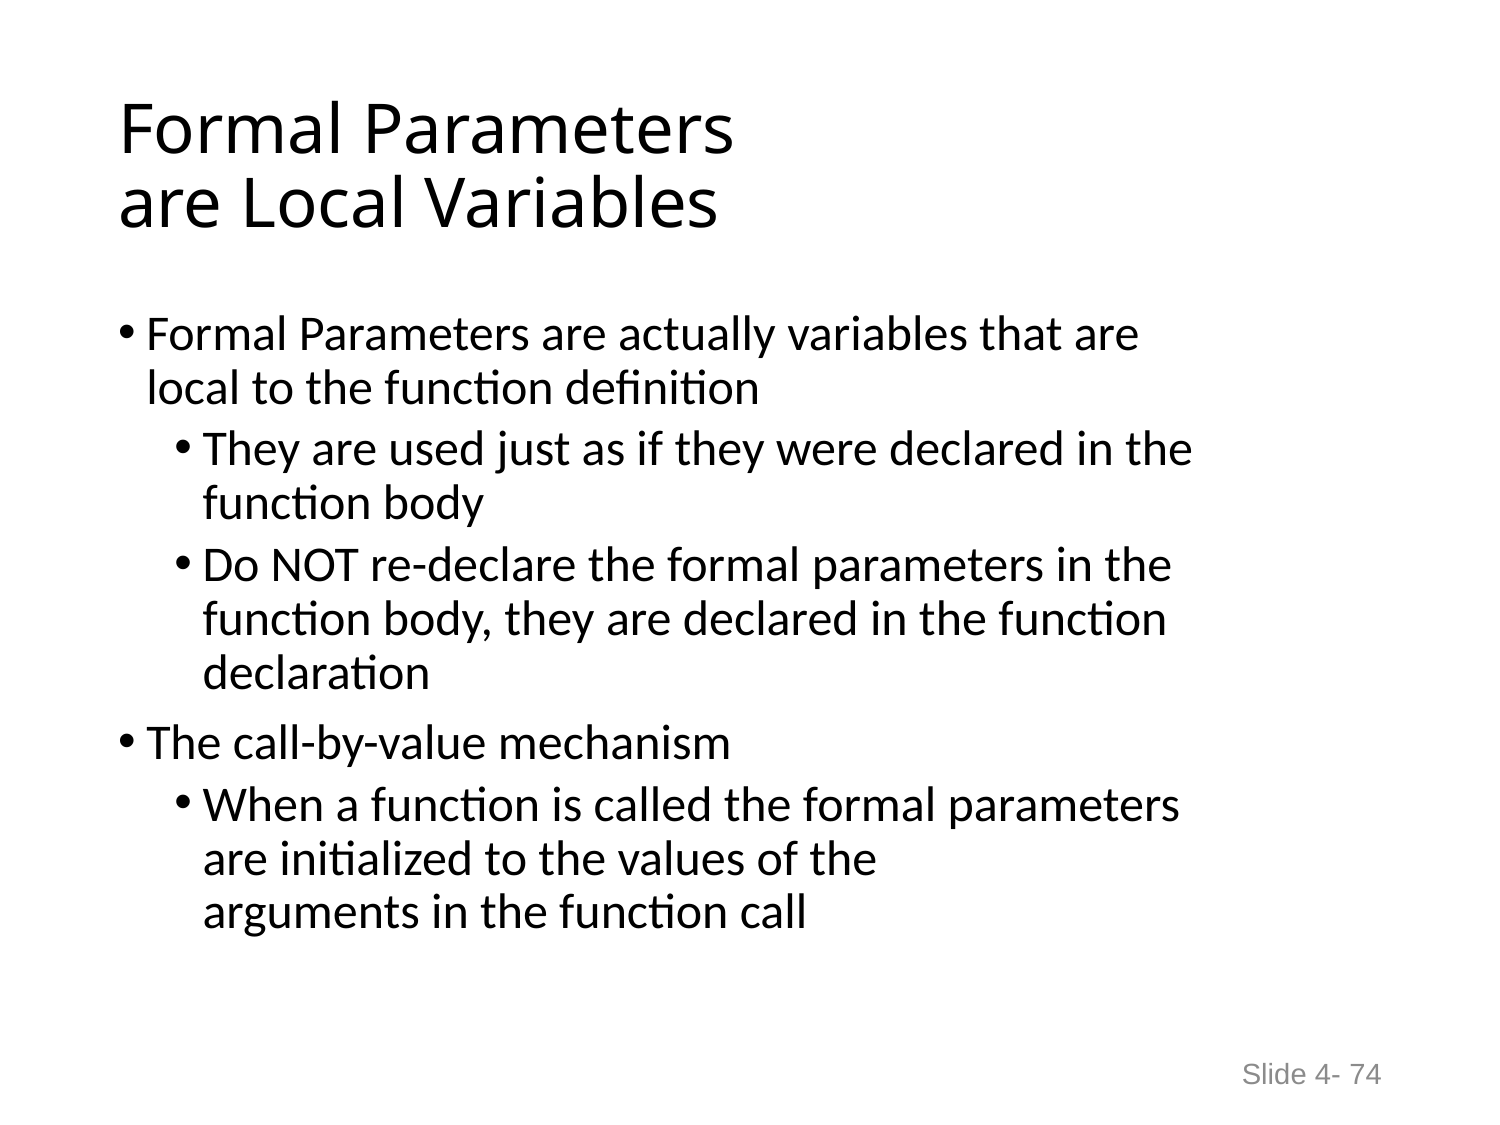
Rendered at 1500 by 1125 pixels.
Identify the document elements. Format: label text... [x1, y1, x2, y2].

title Formal Parameters are Local Variables [103, 59, 1397, 278]
slide_number Slide 4- 74 [1059, 1042, 1397, 1103]
list Formal Parameters are actually variables that are local to the function definition They are used just as if they were declared in the function body Do NOT re-declare the formal parameters in the function body, they are declared in the function declaration The call-by-value mechanism When a function is called the formal parameters are initialized to the values of the arguments in the function call [103, 299, 1397, 1014]
